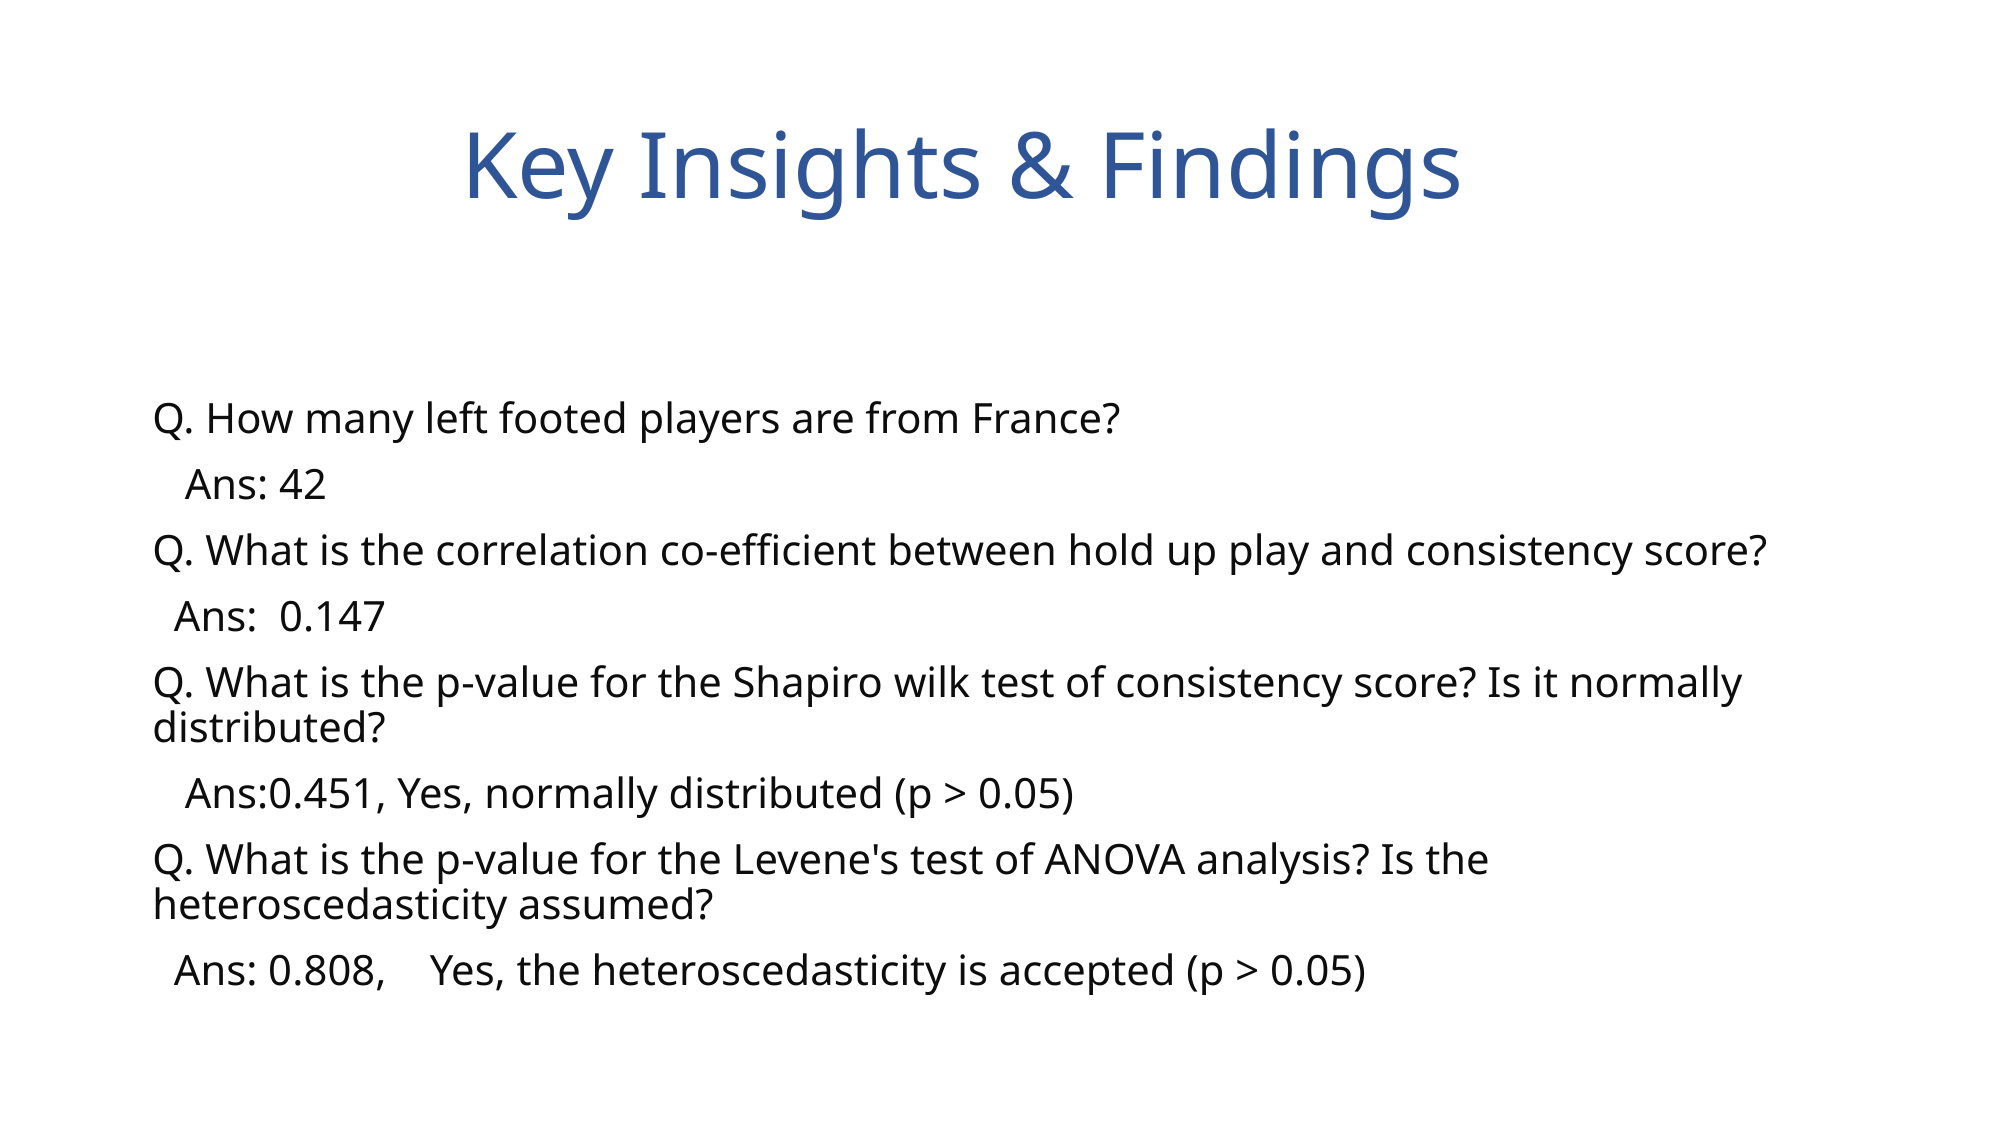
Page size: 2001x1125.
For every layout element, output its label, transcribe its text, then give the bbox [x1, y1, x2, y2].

title Key Insights & Findings [137, 59, 1863, 278]
list Q. How many left footed players are from France? Ans: 42 Q. What is the correlation co-efficient between hold up play and consistency score? Ans: 0.147 Q. What is the p-value for the Shapiro wilk test of consistency score? Is it normally distributed? Ans:0.451, Yes, normally distributed (p > 0.05) Q. What is the p-value for the Levene's test of ANOVA analysis? Is the heteroscedasticity assumed? Ans: 0.808, Yes, the heteroscedasticity is accepted (p > 0.05) [137, 299, 1863, 1014]
